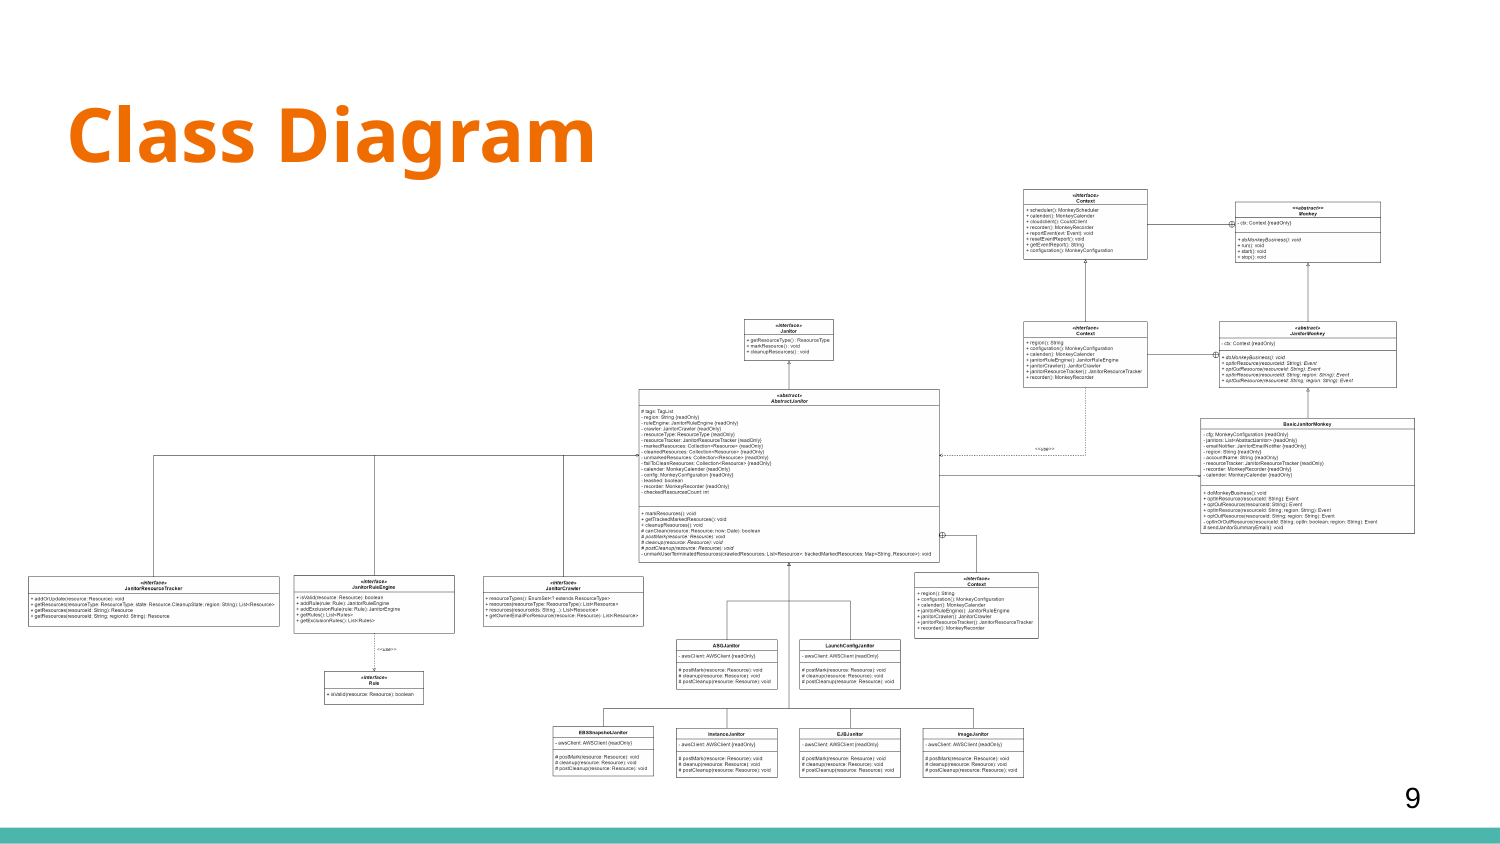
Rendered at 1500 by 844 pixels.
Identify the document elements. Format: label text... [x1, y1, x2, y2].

picture [28, 188, 1415, 779]
title Class Diagram [51, 72, 1449, 189]
slide_number 9 [1389, 764, 1480, 830]
